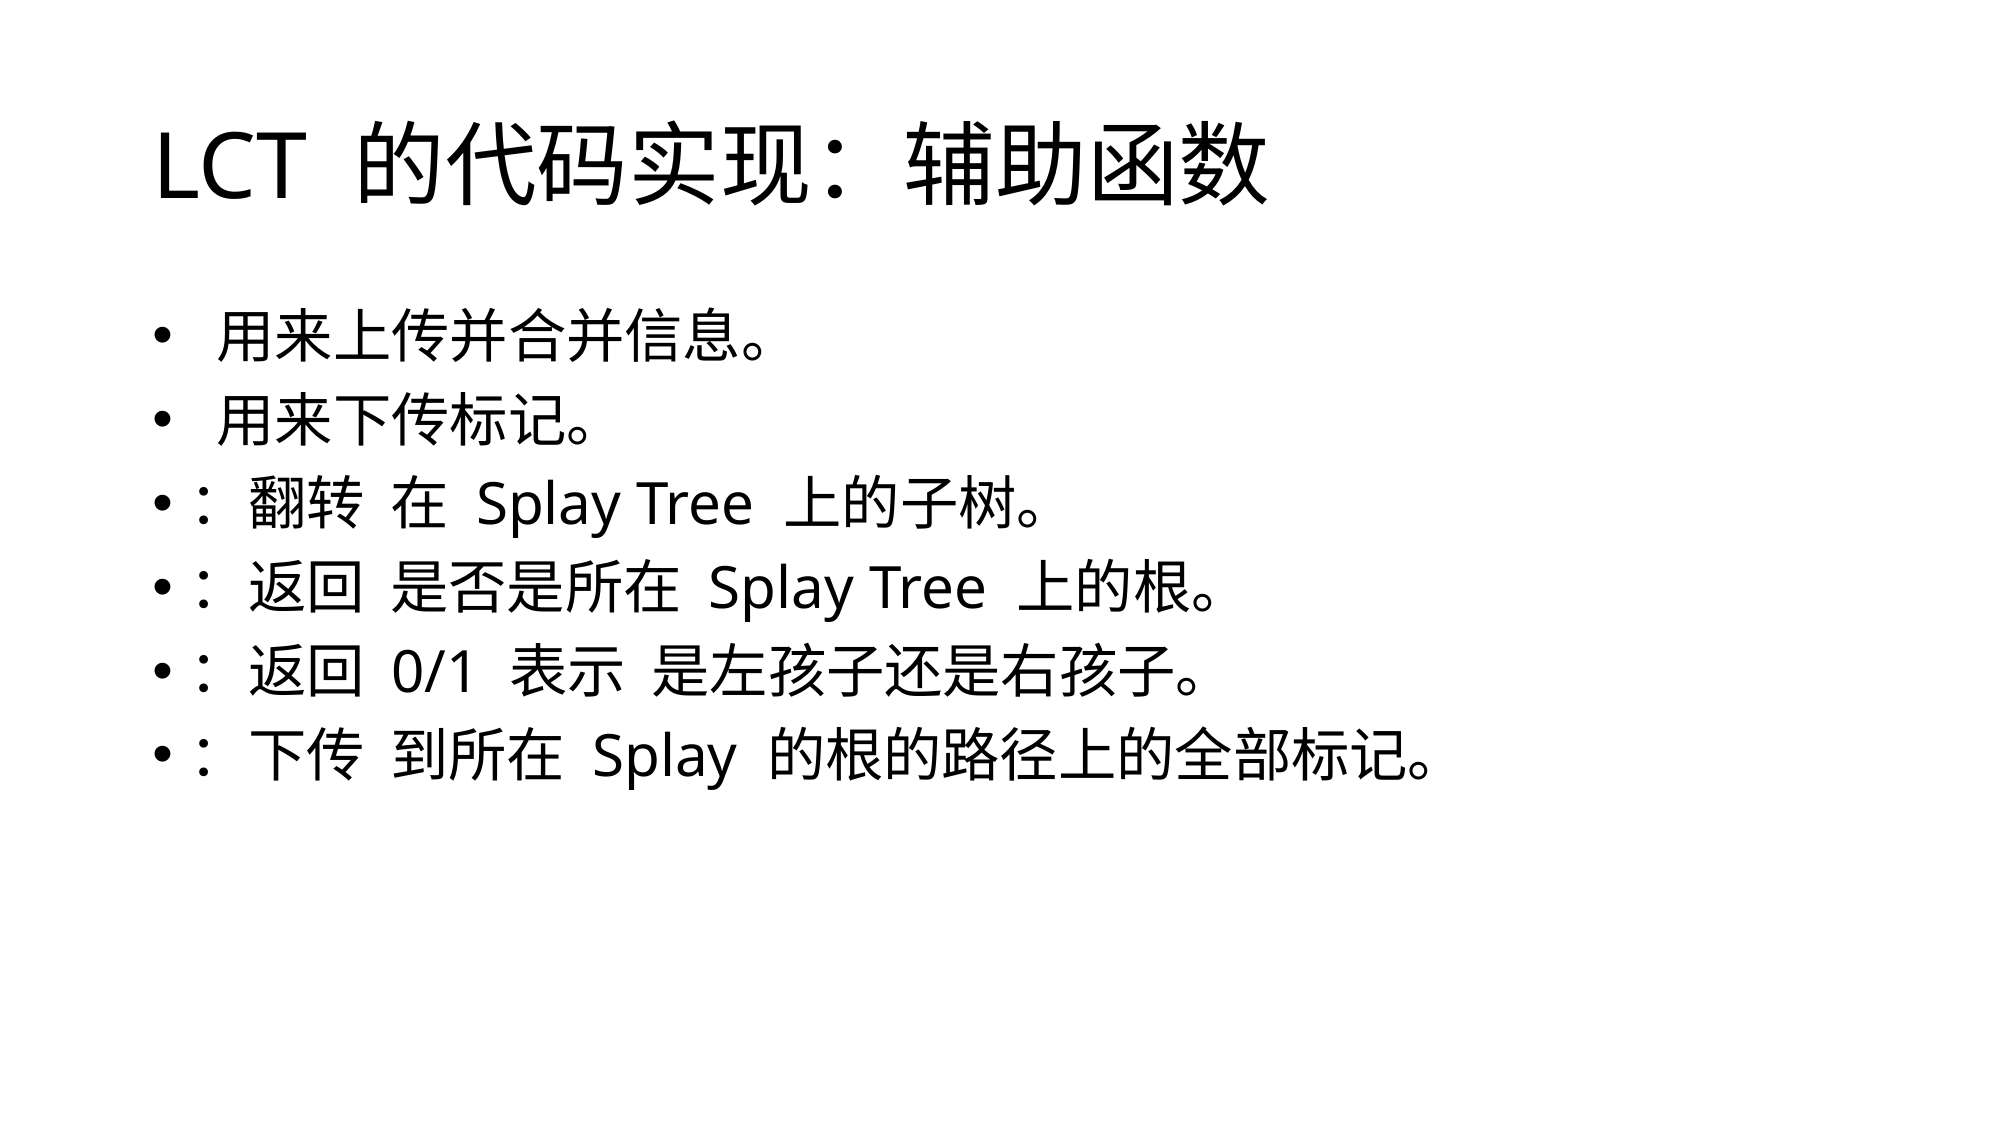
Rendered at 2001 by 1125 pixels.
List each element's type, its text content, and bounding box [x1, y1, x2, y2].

title LCT 的代码实现：辅助函数 [137, 59, 1863, 278]
